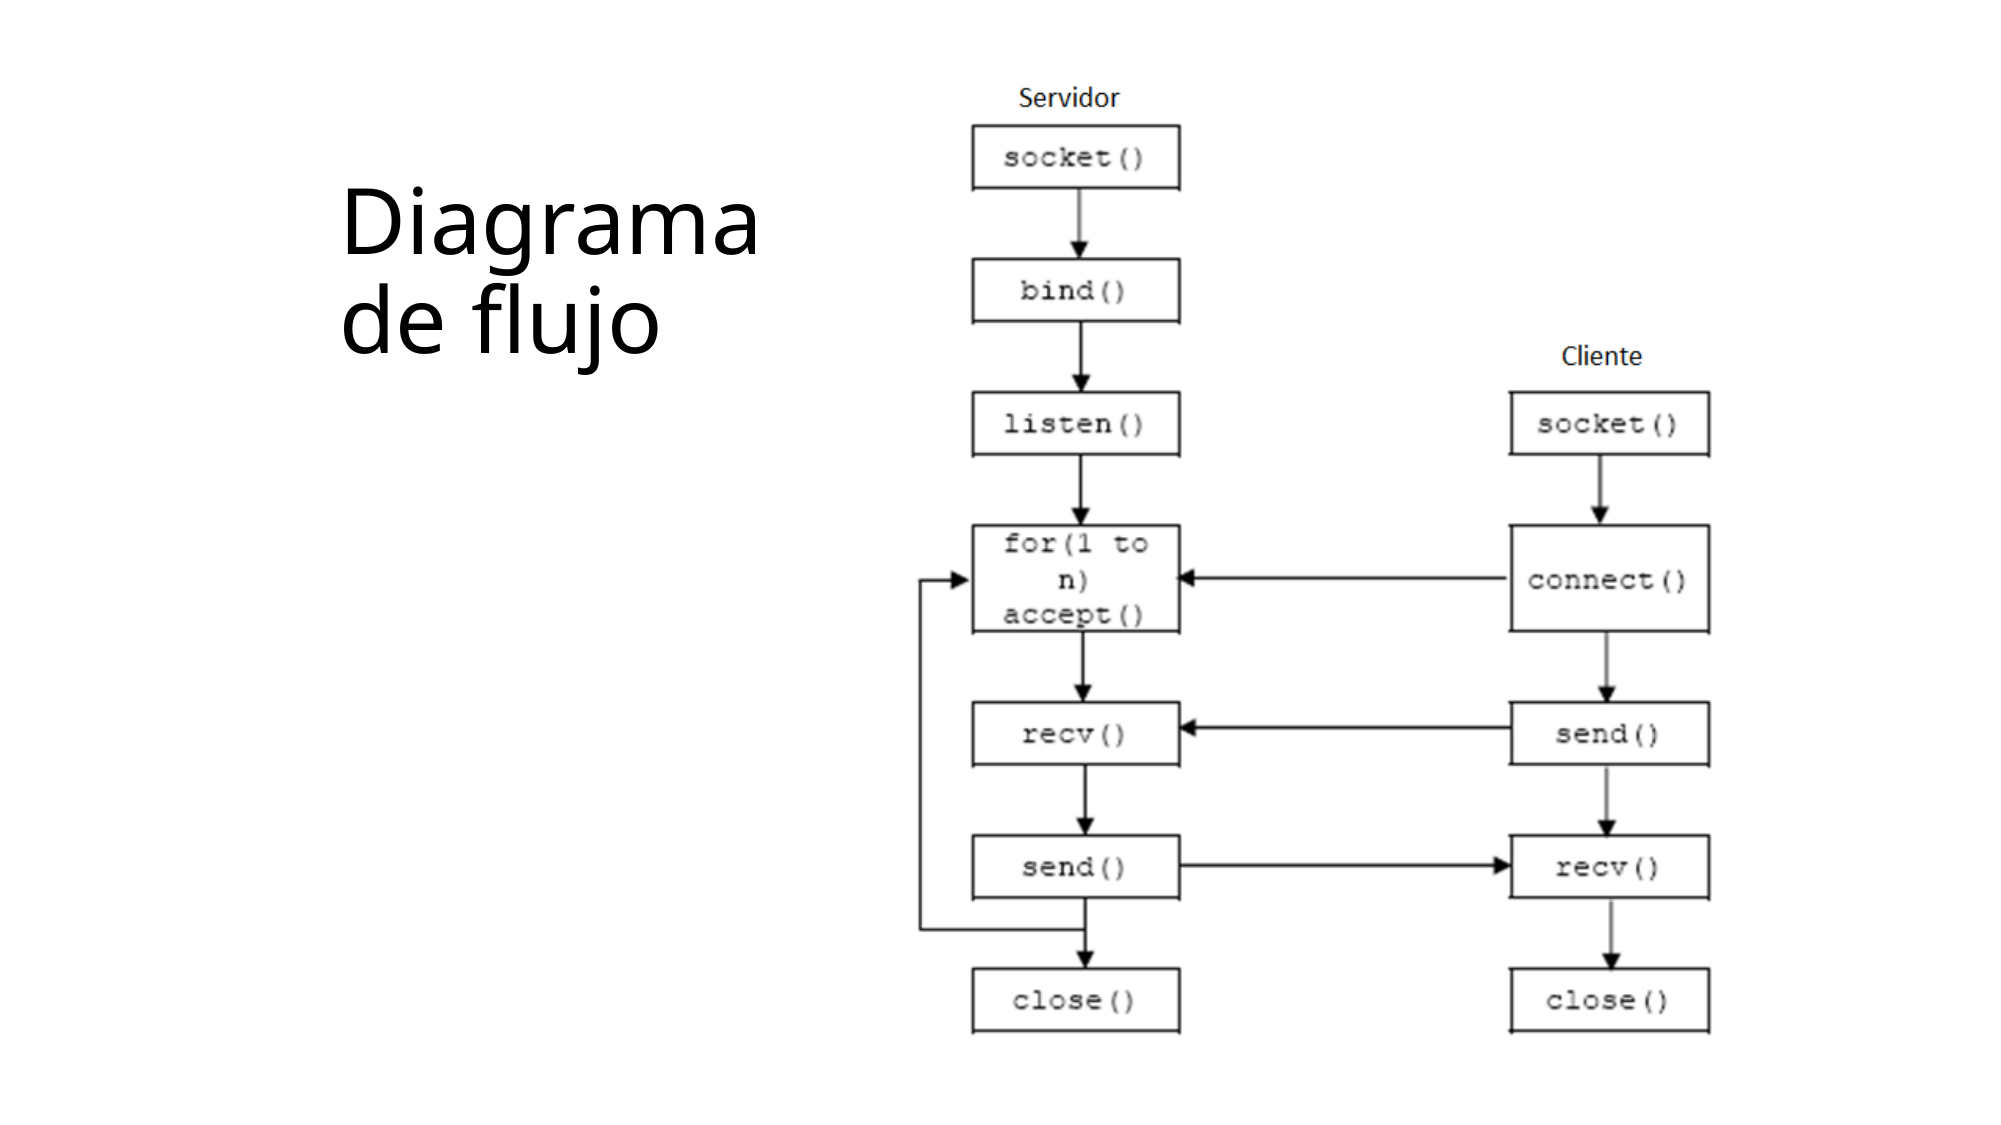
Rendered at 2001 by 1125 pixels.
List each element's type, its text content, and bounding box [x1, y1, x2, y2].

picture [869, 79, 1743, 1062]
text_box Diagrama de flujo [324, 45, 882, 503]
